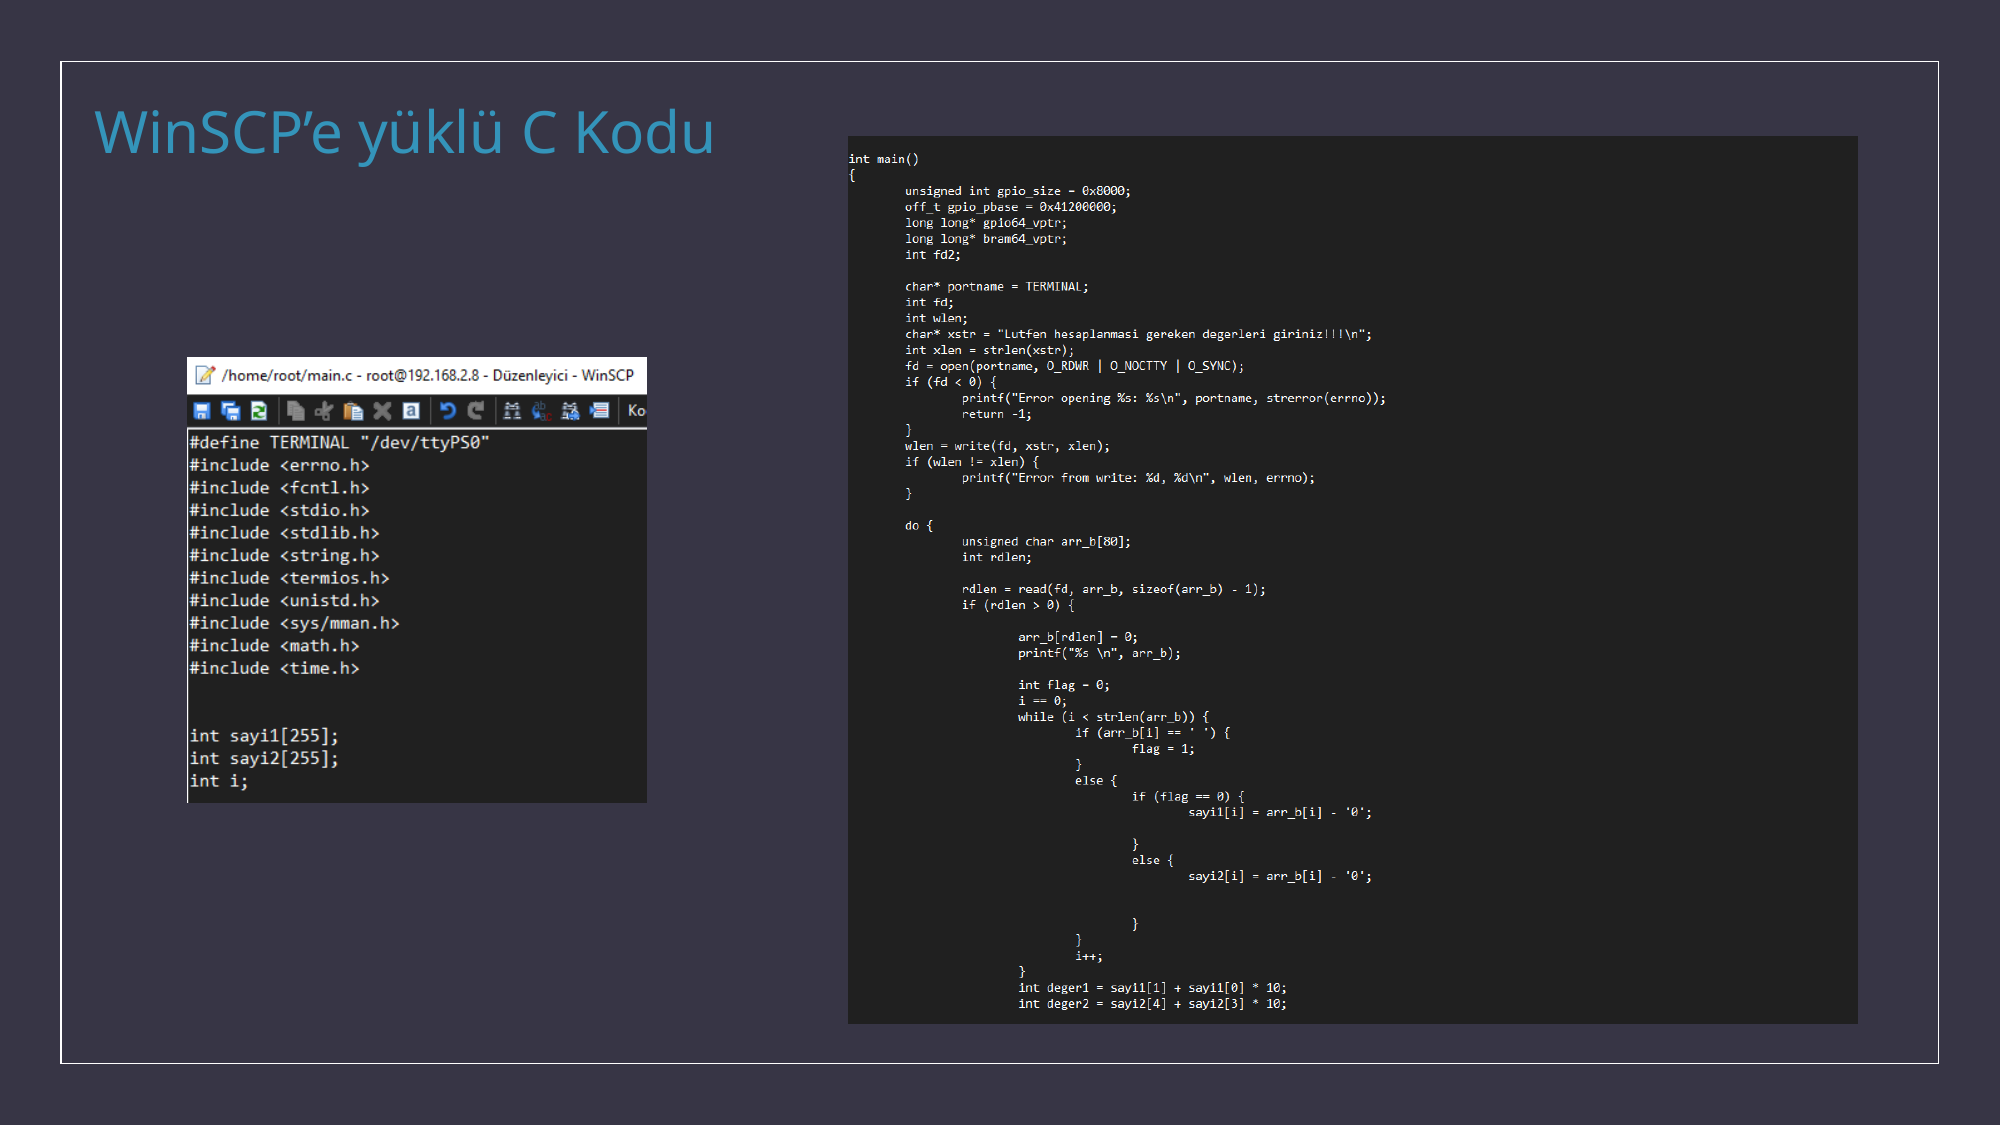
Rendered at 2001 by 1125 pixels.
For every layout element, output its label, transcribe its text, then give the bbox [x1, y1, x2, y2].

picture [848, 136, 1858, 1024]
text_box WinSCP’e yüklü C Kodu [79, 76, 887, 194]
picture [187, 357, 647, 803]
